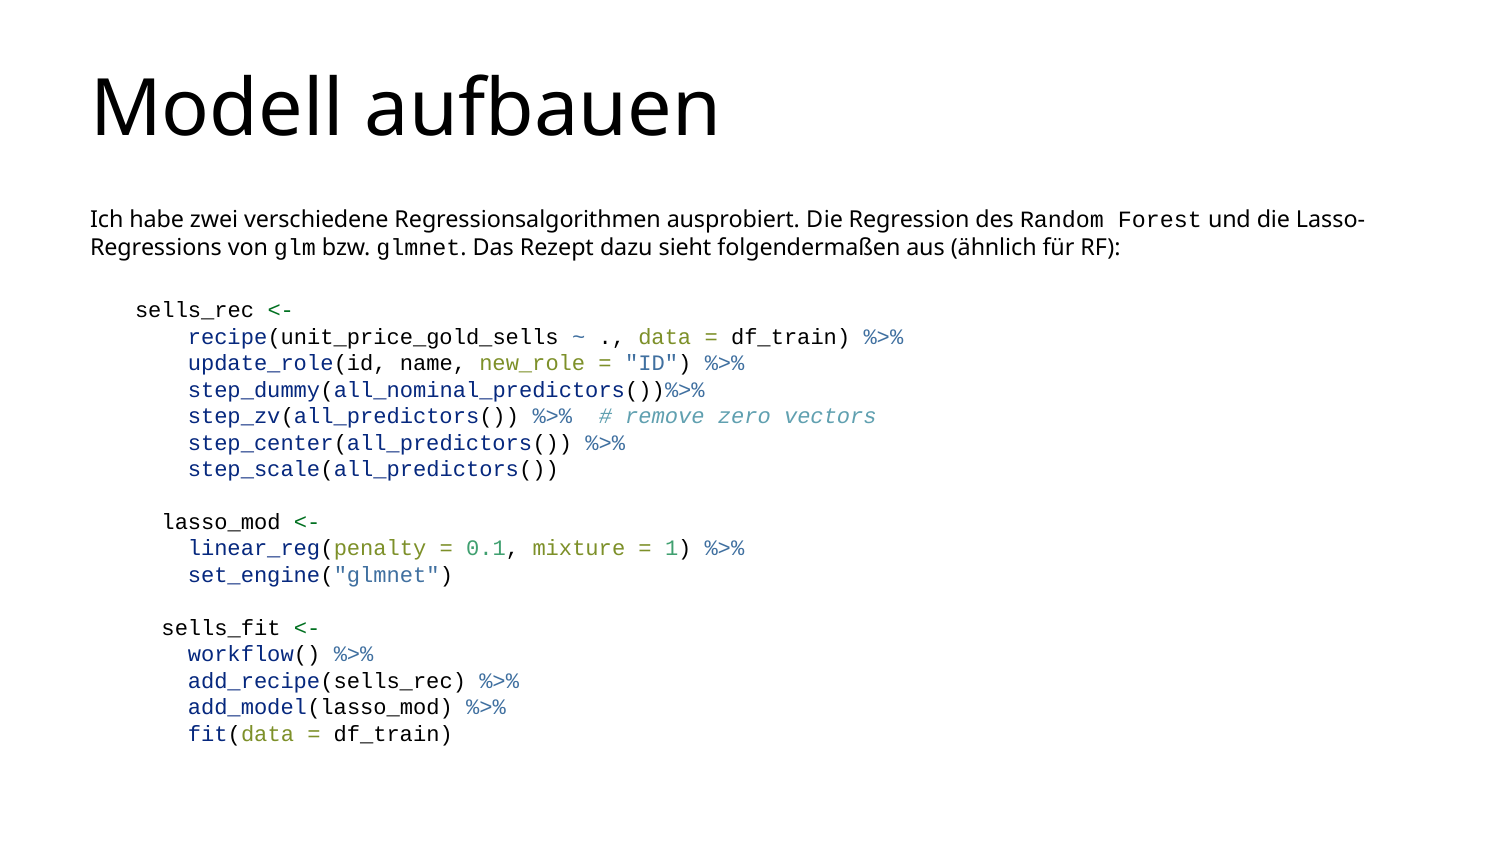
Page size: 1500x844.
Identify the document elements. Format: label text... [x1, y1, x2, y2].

list Ich habe zwei verschiedene Regressionsalgorithmen ausprobiert. Die Regression des Random Forest und die Lasso-Regressions von glm bzw. glmnet. Das Rezept dazu sieht folgendermaßen aus (ähnlich für RF): sells_rec <- recipe(unit_price_gold_sells ~ ., data = df_train) %>% update_role(id, name, new_role = "ID") %>% step_dummy(all_nominal_predictors())%>% step_zv(all_predictors()) %>% # remove zero vectors step_center(all_predictors()) %>% step_scale(all_predictors()) lasso_mod <- linear_reg(penalty = 0.1, mixture = 1) %>% set_engine("glmnet") sells_fit <- workflow() %>% add_recipe(sells_rec) %>% add_model(lasso_mod) %>% fit(data = df_train) [75, 196, 1425, 754]
title Modell aufbauen [75, 33, 1425, 175]
